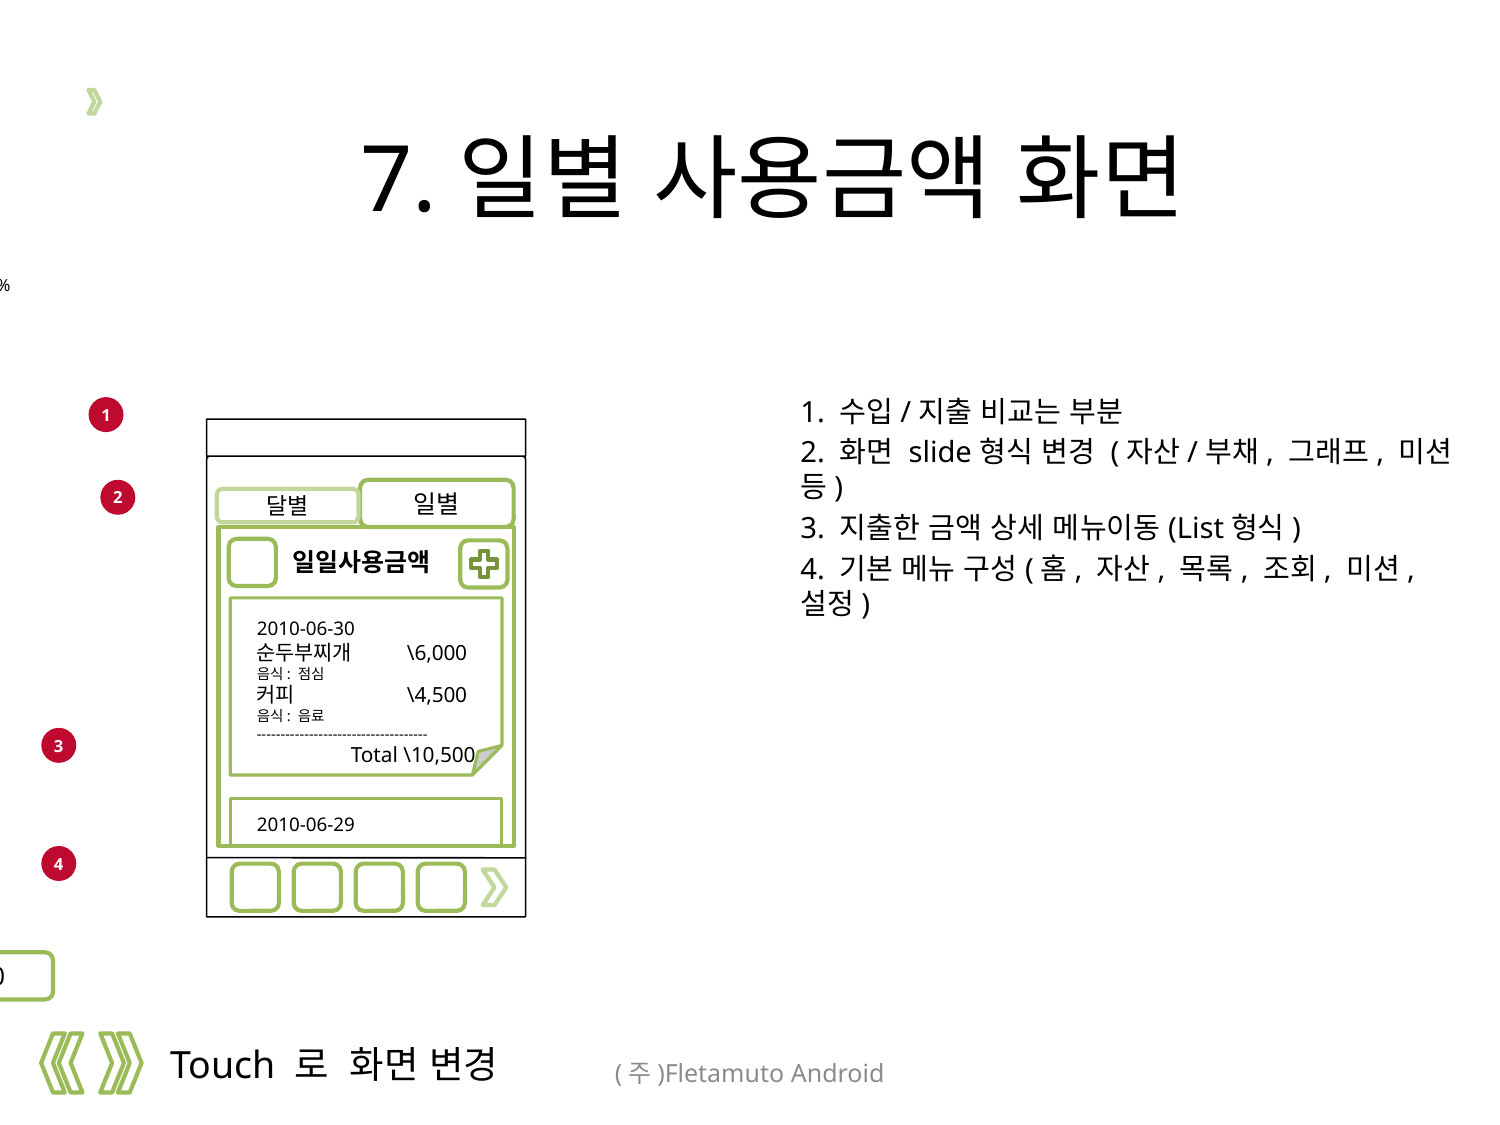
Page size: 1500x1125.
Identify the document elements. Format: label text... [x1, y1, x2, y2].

text_box 일일사용금액 [277, 538, 467, 584]
text_box Touch 로 화면 변경 [155, 1033, 514, 1094]
text_box [353, 861, 406, 913]
text_box [469, 549, 499, 579]
text_box 2 [100, 479, 136, 515]
text_box [216, 525, 516, 848]
title 7.일별 사용금액 화면 [135, 54, 1411, 296]
text_box [206, 857, 526, 917]
footer (주)Fletamuto Android [512, 1042, 988, 1103]
text_box [291, 861, 344, 913]
text_box [206, 419, 526, 457]
text_box [415, 861, 468, 913]
text_box 달별 [214, 486, 361, 525]
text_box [40, 1033, 83, 1093]
text_box 음식 50% [0, 267, 26, 302]
text_box [226, 536, 277, 589]
text_box 4 [41, 845, 77, 881]
text_box [206, 457, 526, 857]
text_box 2010-06-29 [242, 804, 490, 843]
text_box [228, 797, 504, 848]
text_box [100, 1033, 142, 1093]
text_box 1. 수입/지출 비교는 부분 2. 화면 slide형식 변경 (자산/부채, 그래프, 미션 등) 3. 지출한 금액 상세 메뉴이동(List형식) 4. 기본 메뉴 구성(홈, 자산, 목록, 조회, 미션, 설정) [785, 385, 1483, 941]
text_box 일별 [358, 477, 516, 530]
text_box [480, 867, 509, 908]
text_box [86, 87, 103, 116]
text_box [459, 538, 510, 590]
text_box [229, 861, 282, 913]
text_box 음식 \350,000 [0, 950, 56, 1002]
text_box [228, 595, 505, 778]
text_box 1 [88, 397, 124, 433]
text_box 2010-06-30 순두부찌개 \6,000 음식: 점심 커피 \4,500 음식: 음료 ------------------------------------ Total \10,500 [242, 609, 490, 775]
text_box 3 [41, 727, 77, 763]
